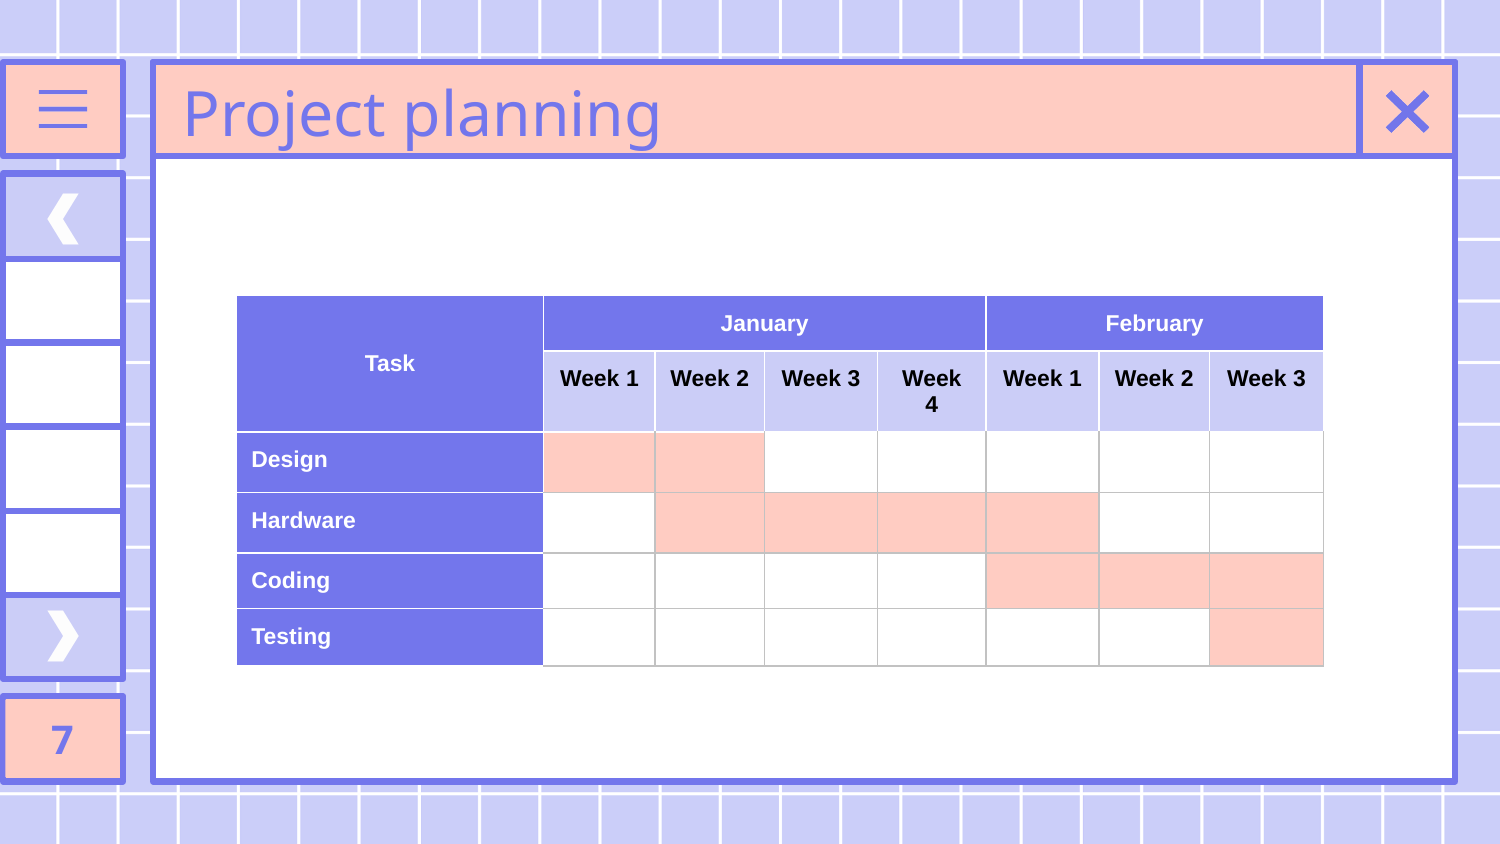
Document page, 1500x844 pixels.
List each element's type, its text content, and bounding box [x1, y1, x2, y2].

table_header February [987, 296, 1323, 350]
table_header January [544, 296, 985, 350]
table_cell [1210, 493, 1323, 552]
table_cell [1100, 554, 1209, 608]
table_cell [765, 493, 877, 552]
table_cell [765, 433, 877, 492]
title Project planning [182, 64, 1318, 159]
table_cell Design [237, 433, 543, 492]
table_header Task [237, 296, 543, 431]
table_cell Week 2 [656, 352, 764, 431]
table_cell [1100, 609, 1209, 665]
table_cell [878, 493, 985, 552]
table_cell [656, 554, 764, 608]
table_cell Coding [237, 554, 543, 608]
table_cell [656, 433, 764, 492]
table_cell [656, 493, 764, 552]
table_cell [544, 554, 654, 608]
table_cell [1210, 609, 1323, 665]
table_cell [987, 433, 1098, 492]
table_cell [765, 609, 877, 665]
table_cell [544, 609, 654, 665]
table_cell [656, 609, 764, 665]
picture [38, 193, 88, 245]
table_cell [1100, 433, 1209, 492]
table_cell Week 3 [1210, 352, 1323, 431]
table_cell [765, 554, 877, 608]
table_cell [1100, 493, 1209, 552]
table_cell Week 3 [765, 352, 877, 431]
table_cell Testing [237, 609, 543, 665]
table_cell Week 4 [878, 352, 985, 431]
table_cell Week 1 [987, 352, 1098, 431]
table_cell [878, 609, 985, 665]
picture [38, 90, 88, 129]
table_cell [987, 554, 1098, 608]
table_cell [1210, 554, 1323, 608]
table_cell Week 2 [1100, 352, 1209, 431]
table_cell [987, 493, 1098, 552]
table_cell [1210, 433, 1323, 492]
table_cell [544, 493, 654, 552]
table_cell Week 1 [544, 352, 654, 431]
table_cell [878, 433, 985, 492]
table_cell [987, 609, 1098, 665]
picture [37, 713, 88, 765]
table_cell Hardware [237, 493, 543, 552]
table_cell [544, 433, 654, 492]
picture [0, 0, 1500, 844]
text_box 7 [5, 699, 119, 778]
table_cell [878, 554, 985, 608]
picture [38, 610, 88, 662]
